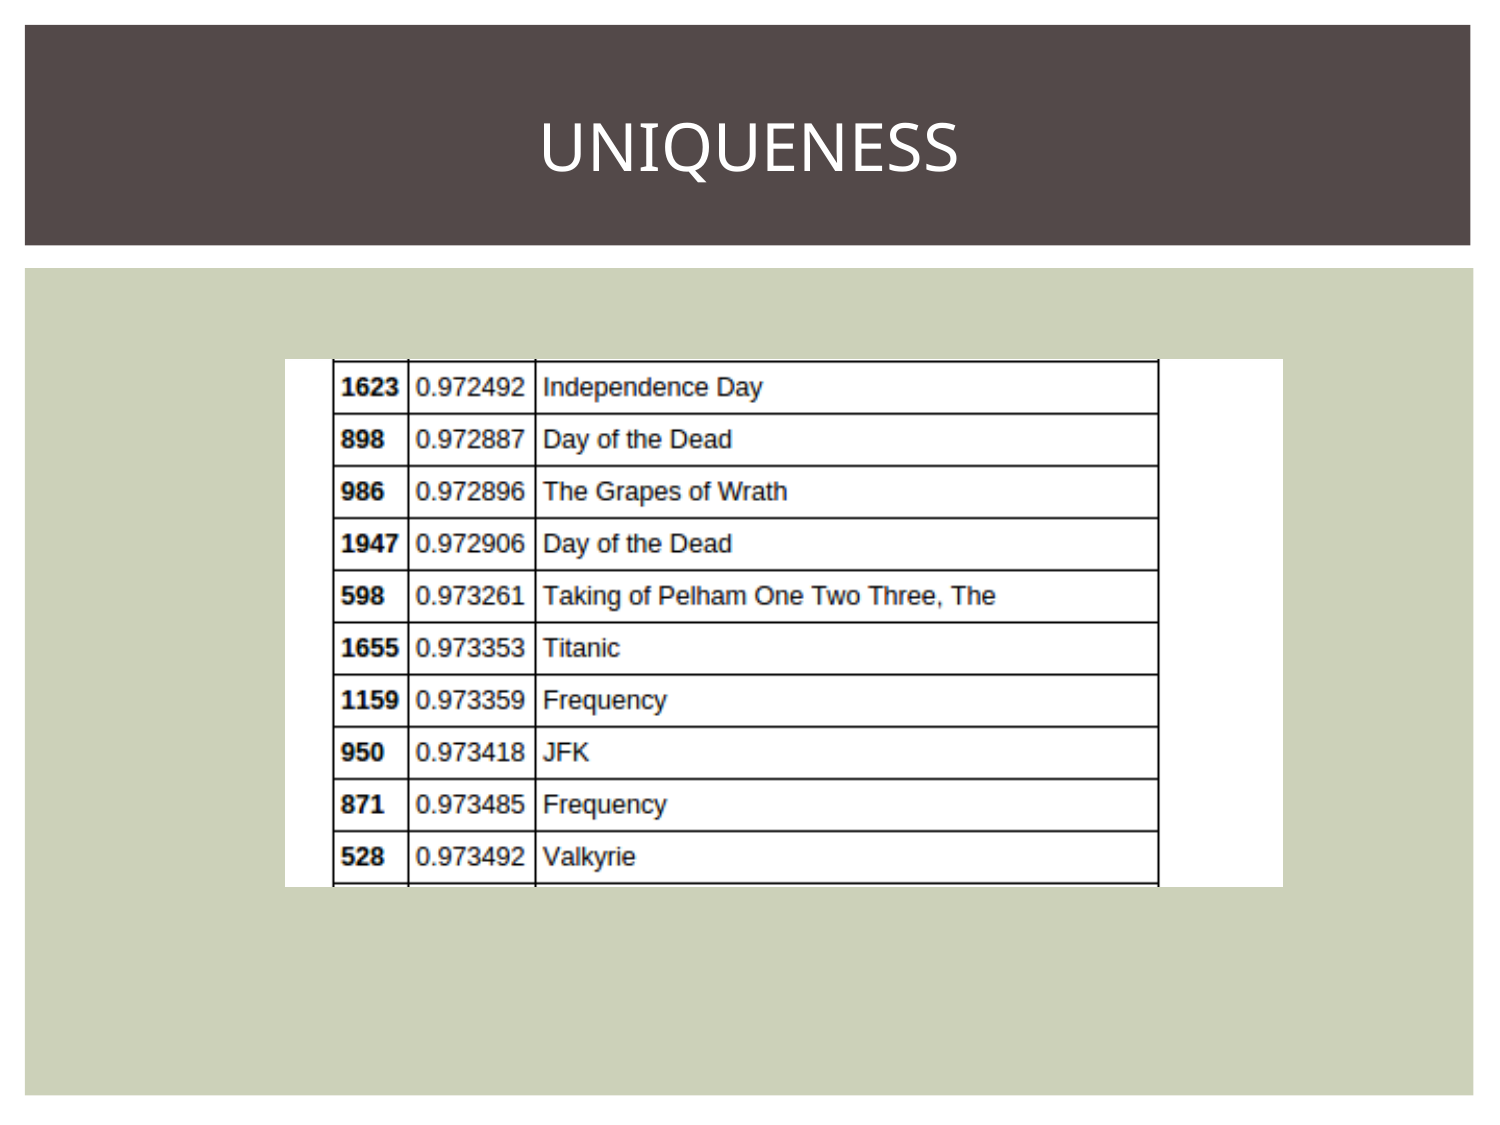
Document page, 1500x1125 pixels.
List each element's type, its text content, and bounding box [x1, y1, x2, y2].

text_box UNIQUENESS [62, 58, 1437, 231]
picture [284, 359, 1283, 887]
